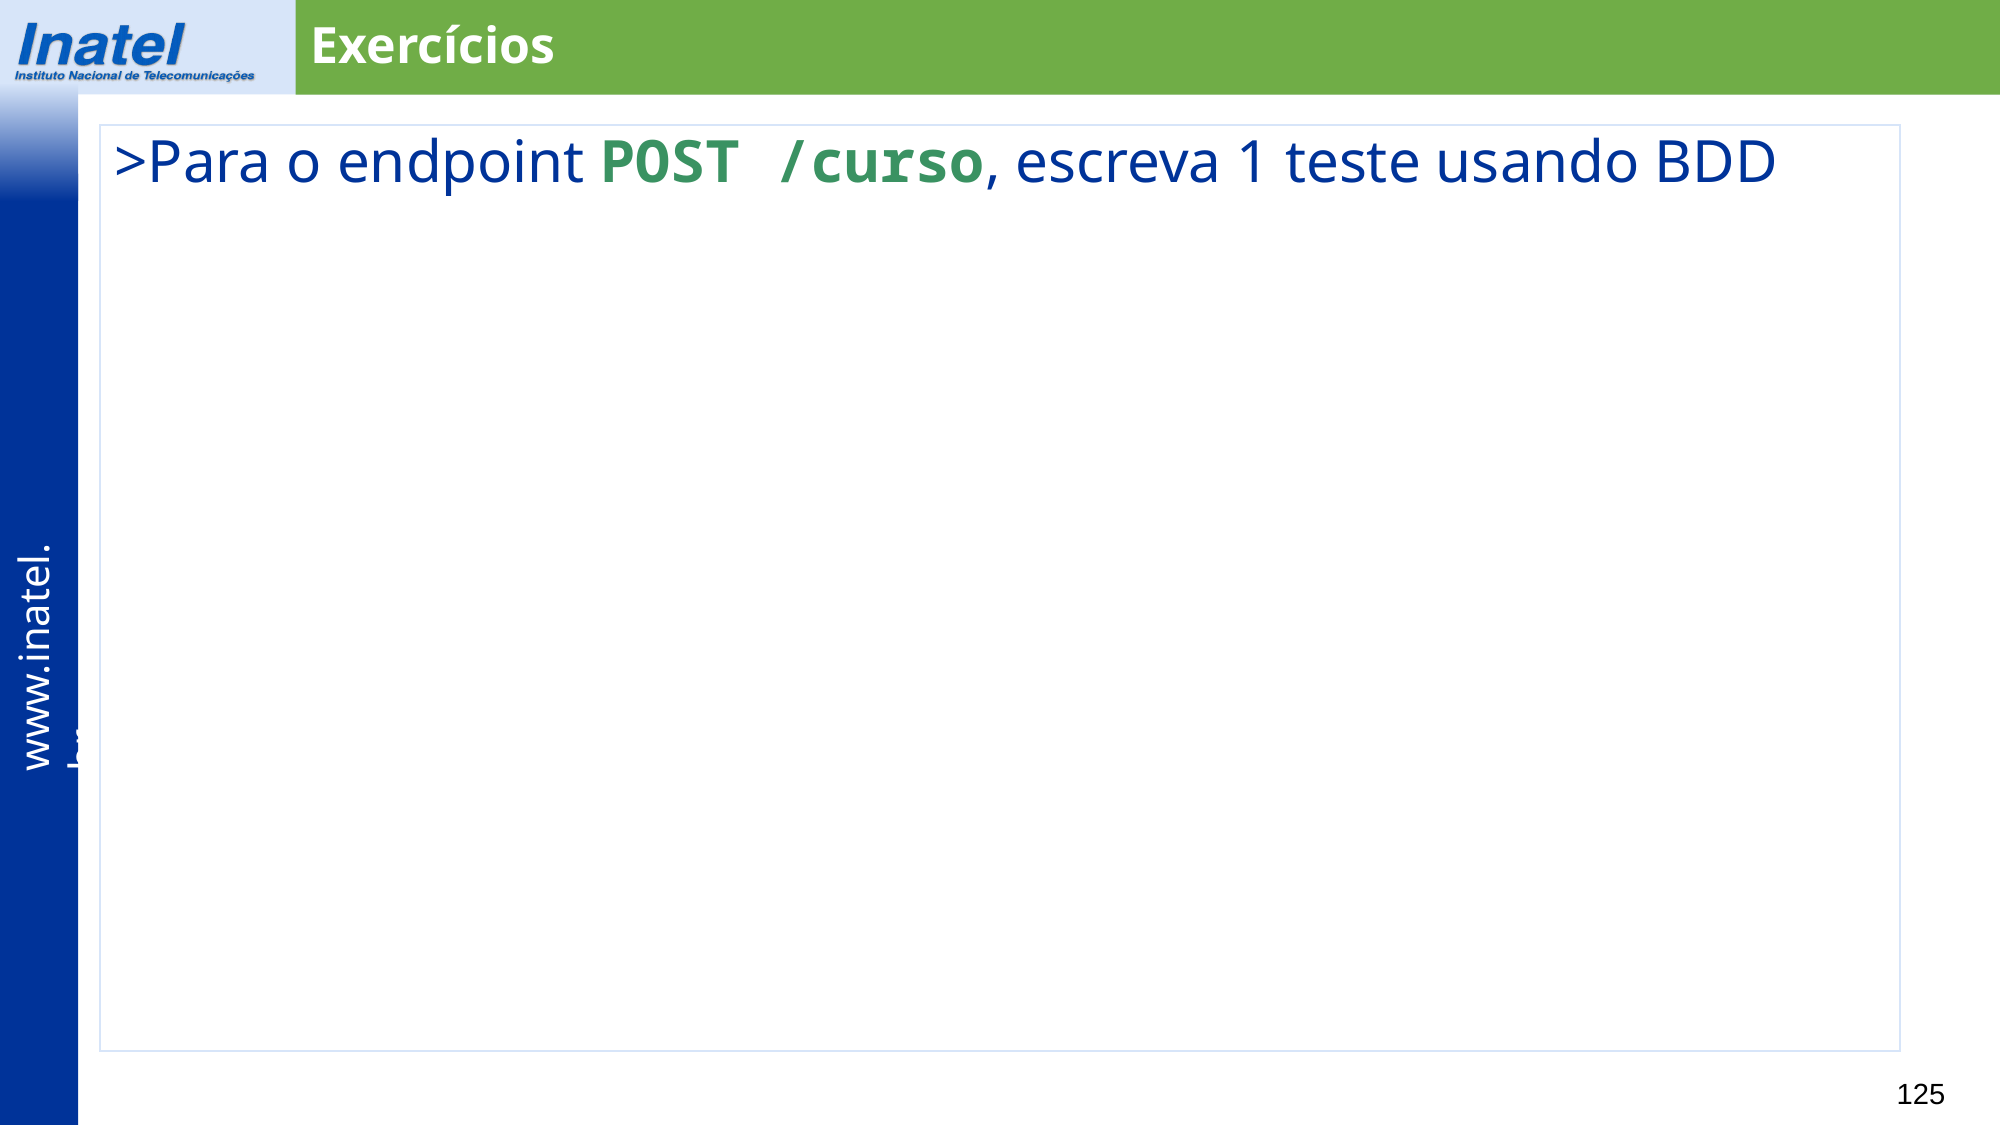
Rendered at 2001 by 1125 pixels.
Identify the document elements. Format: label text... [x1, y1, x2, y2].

text_box >Para o endpoint POST /curso, escreva 1 teste usando BDD [99, 124, 1901, 1052]
text_box Exercícios [295, 0, 2000, 96]
picture [12, 20, 258, 85]
